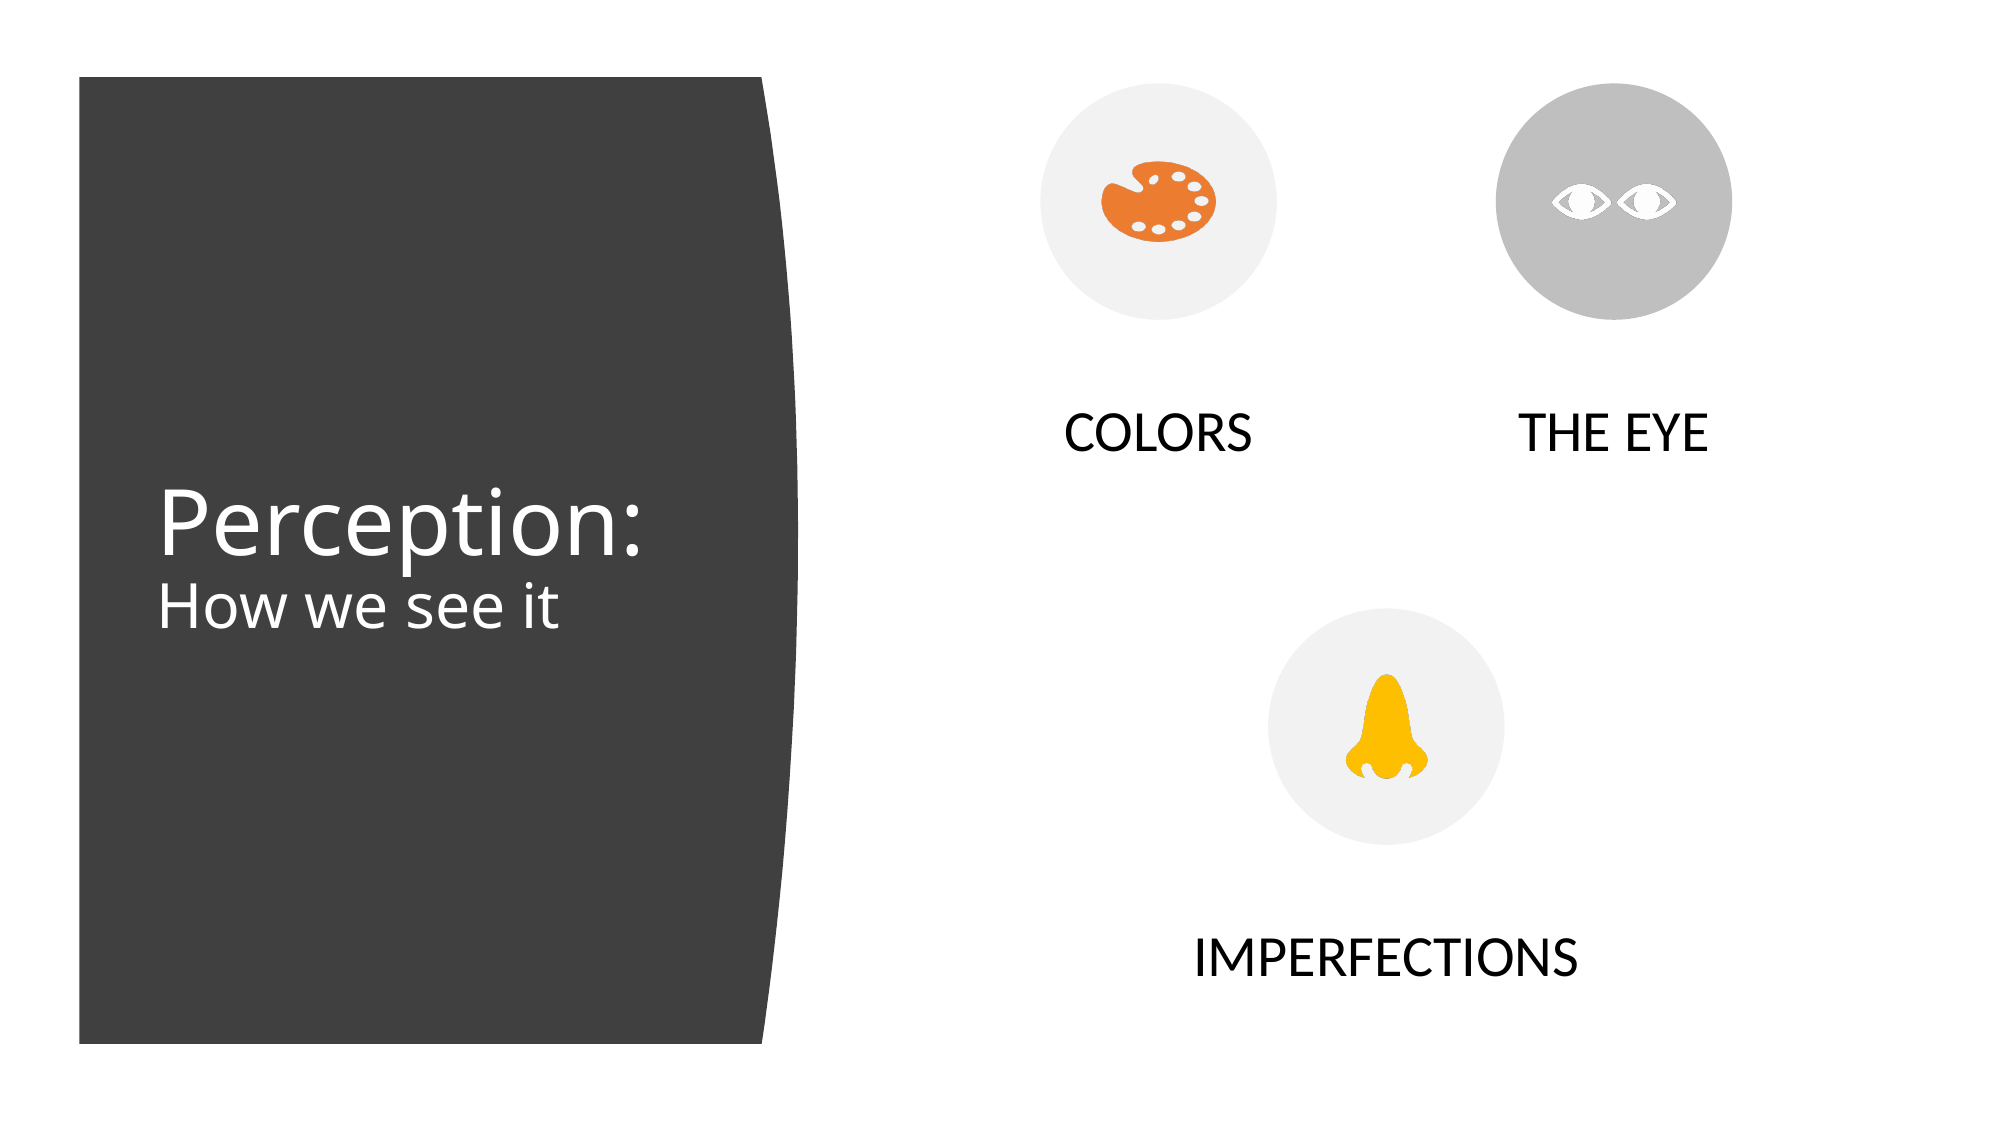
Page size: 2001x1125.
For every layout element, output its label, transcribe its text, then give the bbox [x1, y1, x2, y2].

text_box [78, 76, 800, 1045]
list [852, 77, 1921, 1043]
title Perception: How we see it [141, 166, 702, 953]
